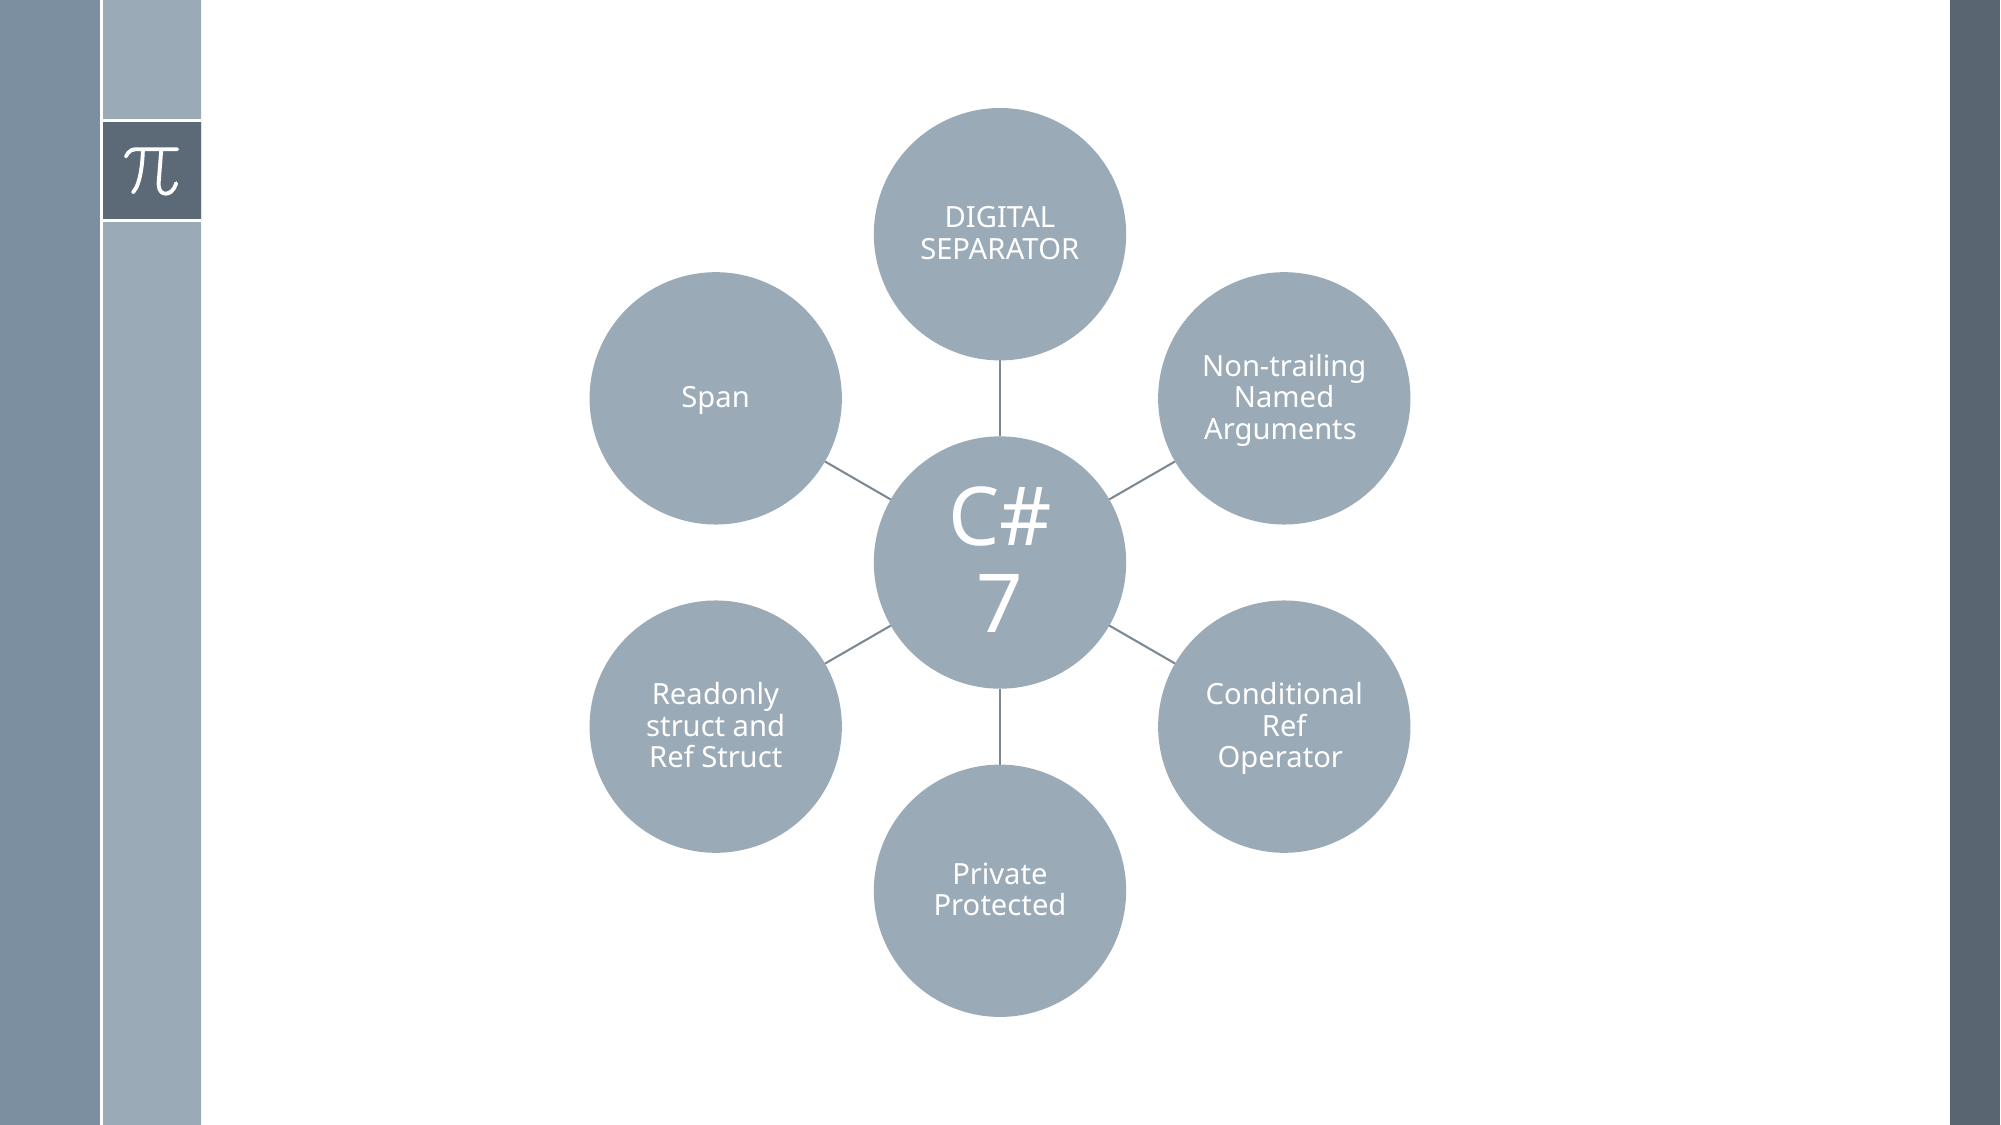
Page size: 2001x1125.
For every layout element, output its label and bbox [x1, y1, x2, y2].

text_box [280, 107, 1720, 1018]
